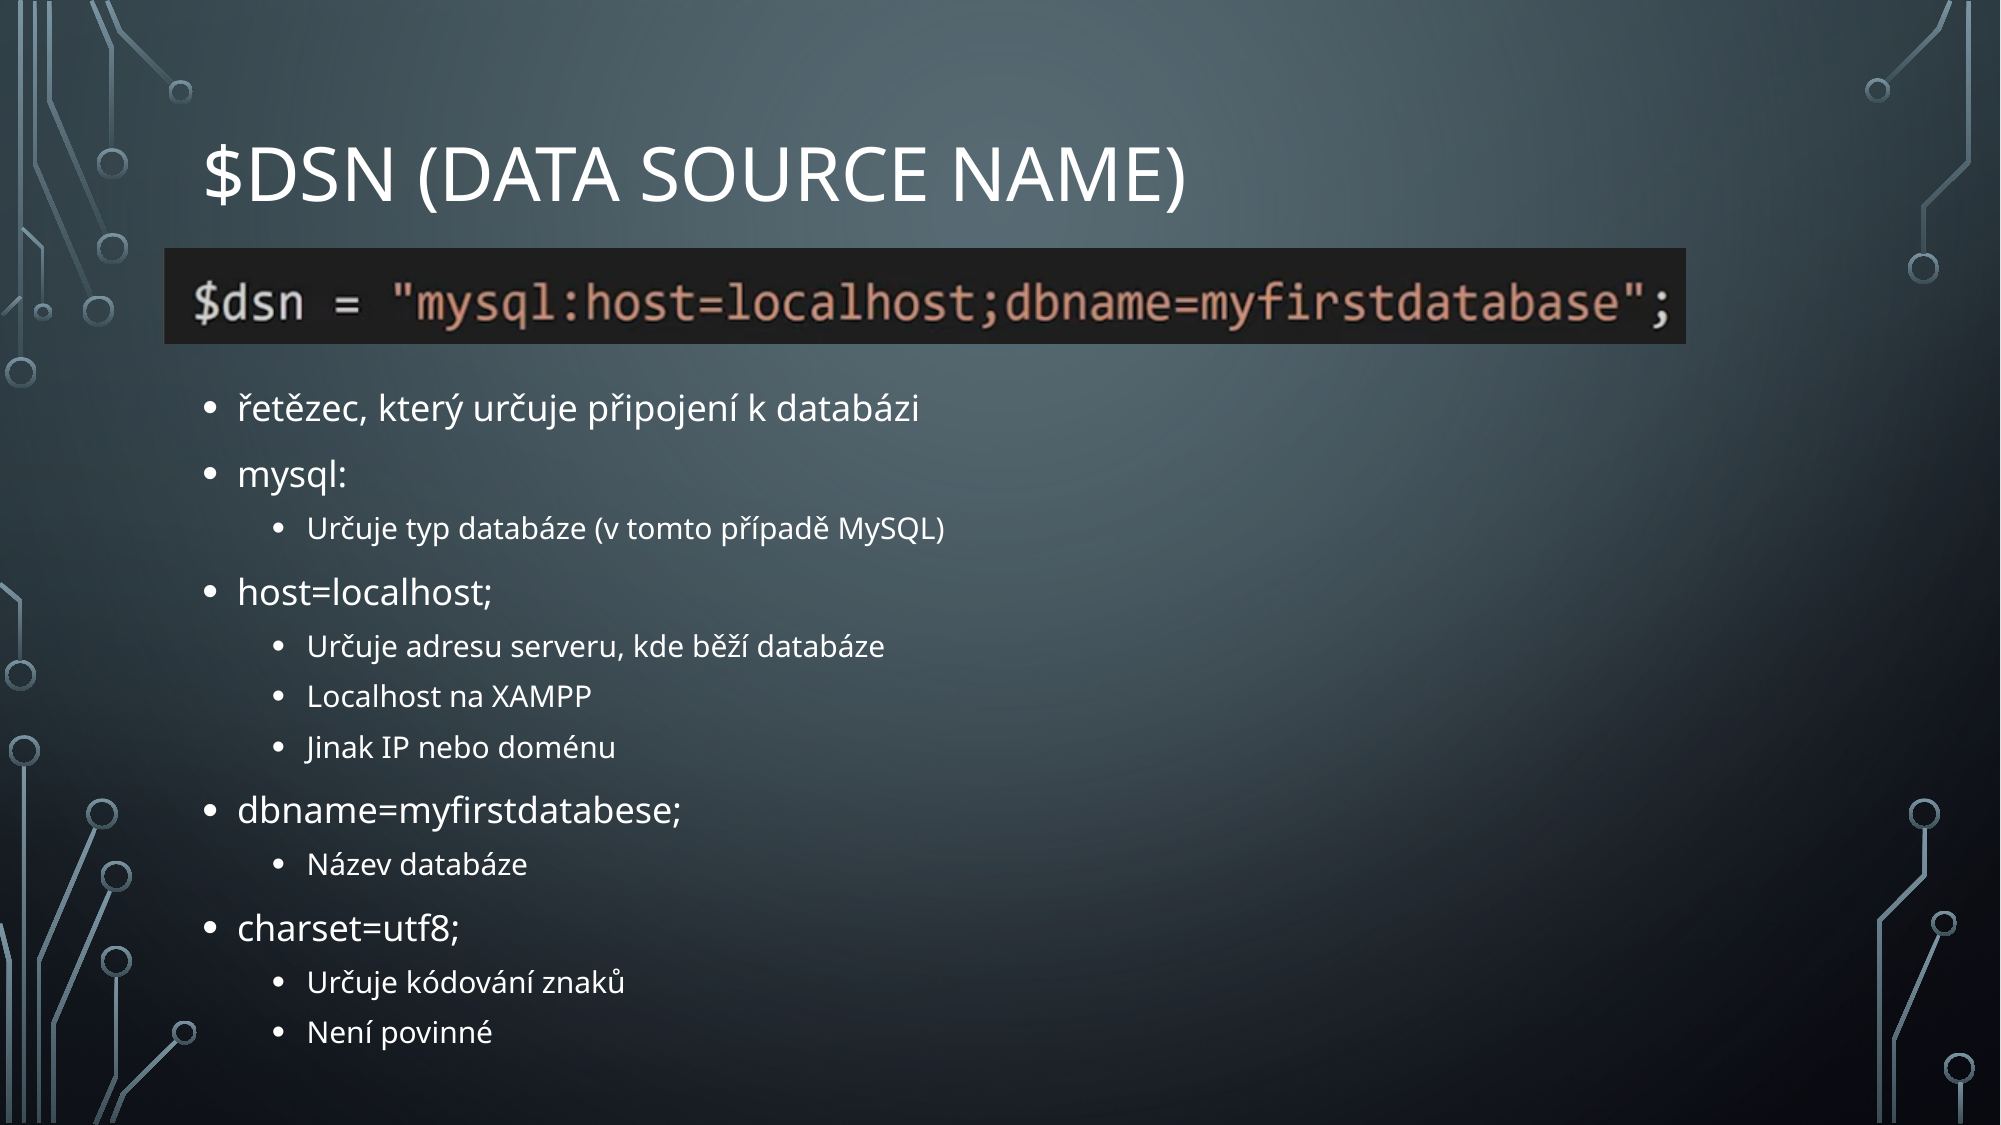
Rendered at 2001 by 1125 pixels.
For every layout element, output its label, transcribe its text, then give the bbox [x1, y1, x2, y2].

list řetězec, který určuje připojení k databázi mysql: Určuje typ databáze (v tomto případě MySQL) host=localhost; Určuje adresu serveru, kde běží databáze Localhost na XAMPP Jinak IP nebo doménu dbname=myfirstdatabese; Název databáze charset=utf8; Určuje kódování znaků Není povinné [187, 369, 1813, 1058]
title $dsn (Data Source Name) [187, 101, 1813, 344]
picture [163, 248, 1687, 345]
